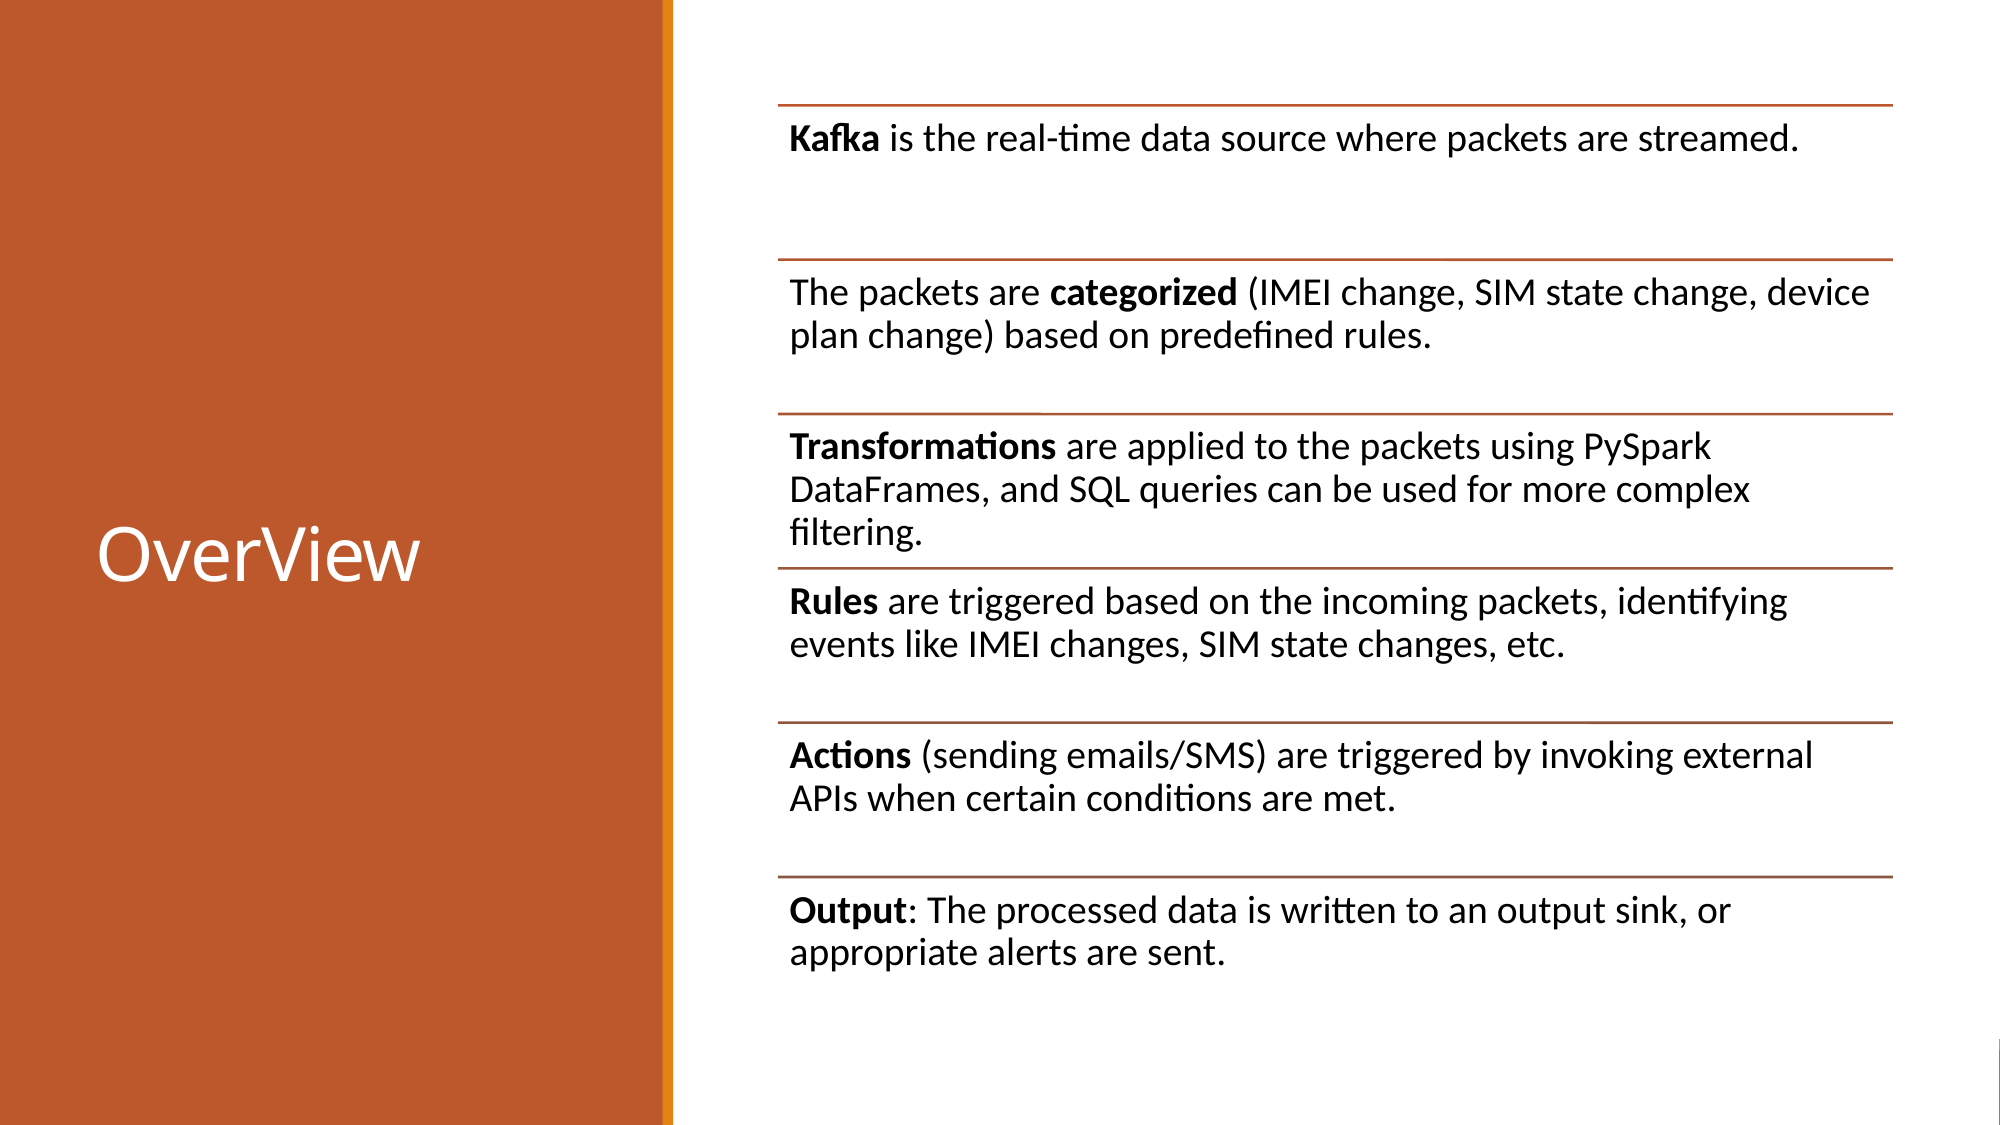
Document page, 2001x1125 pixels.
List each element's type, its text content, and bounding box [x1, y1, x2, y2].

title OverView [80, 84, 587, 1032]
text_box [661, 0, 674, 1125]
text_box [674, 0, 2000, 1125]
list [777, 104, 1894, 1033]
text_box [0, 0, 661, 1125]
